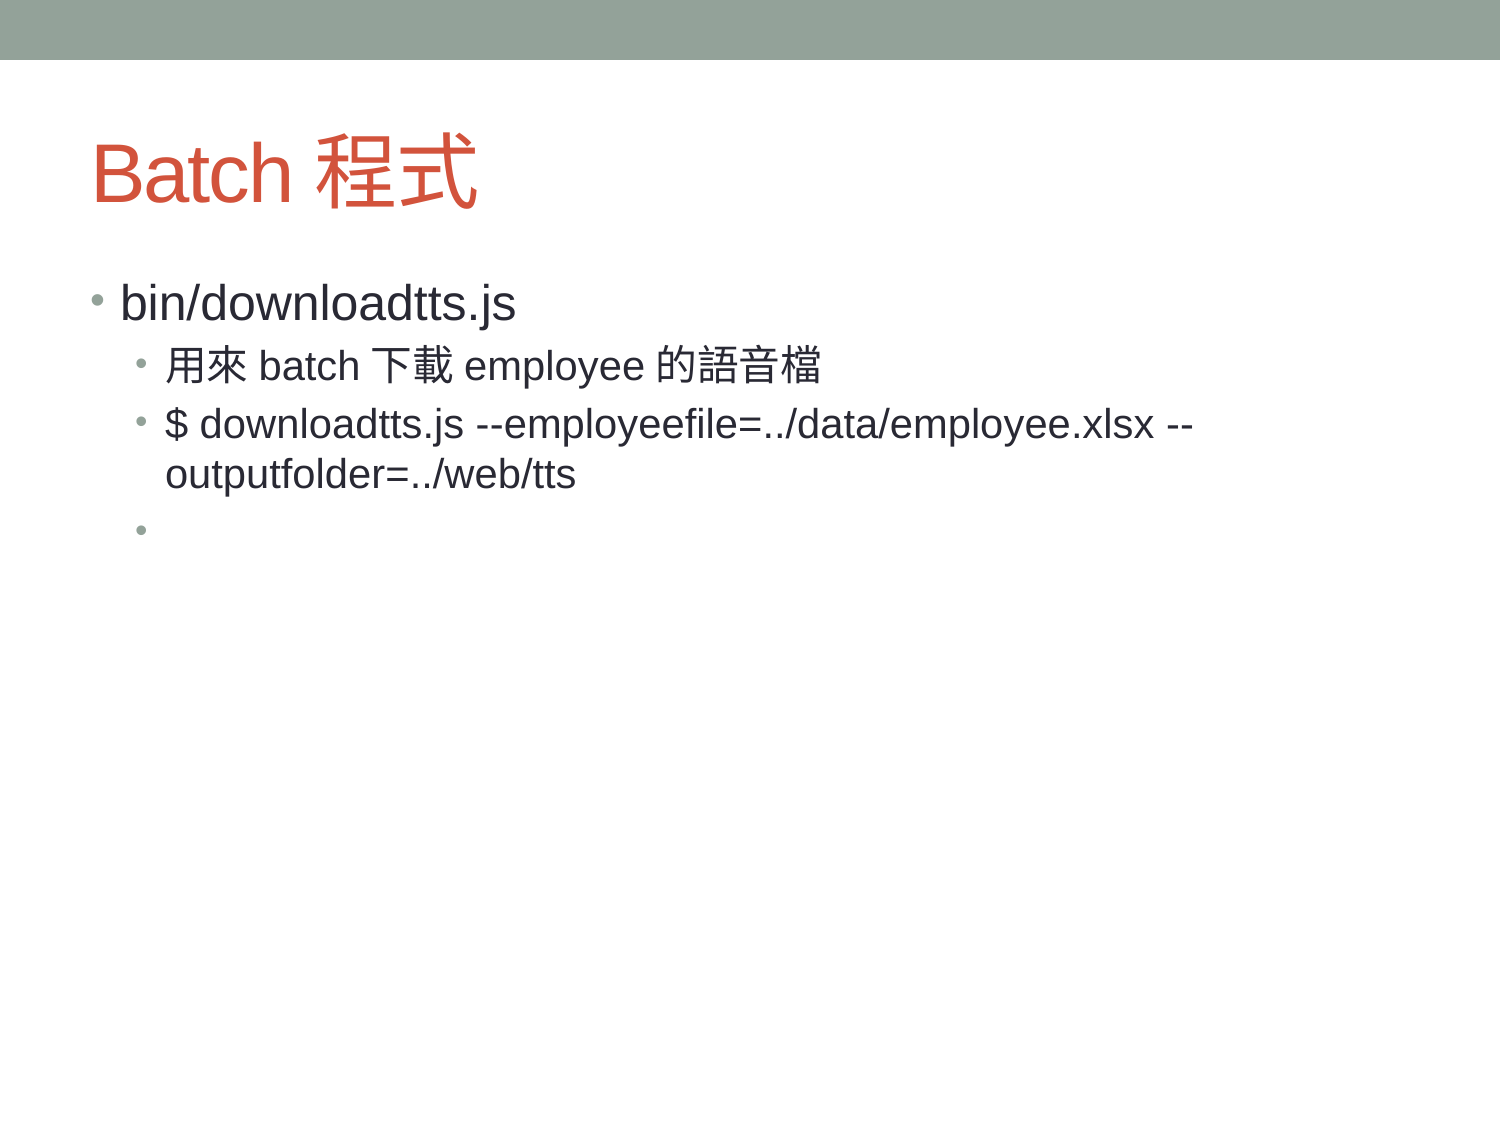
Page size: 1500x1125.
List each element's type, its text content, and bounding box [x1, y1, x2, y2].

list bin/downloadtts.js 用來batch下載employee的語音檔 $ downloadtts.js --employeefile=../data/employee.xlsx --outputfolder=../web/tts [75, 262, 1425, 1063]
title Batch程式 [75, 87, 1425, 250]
